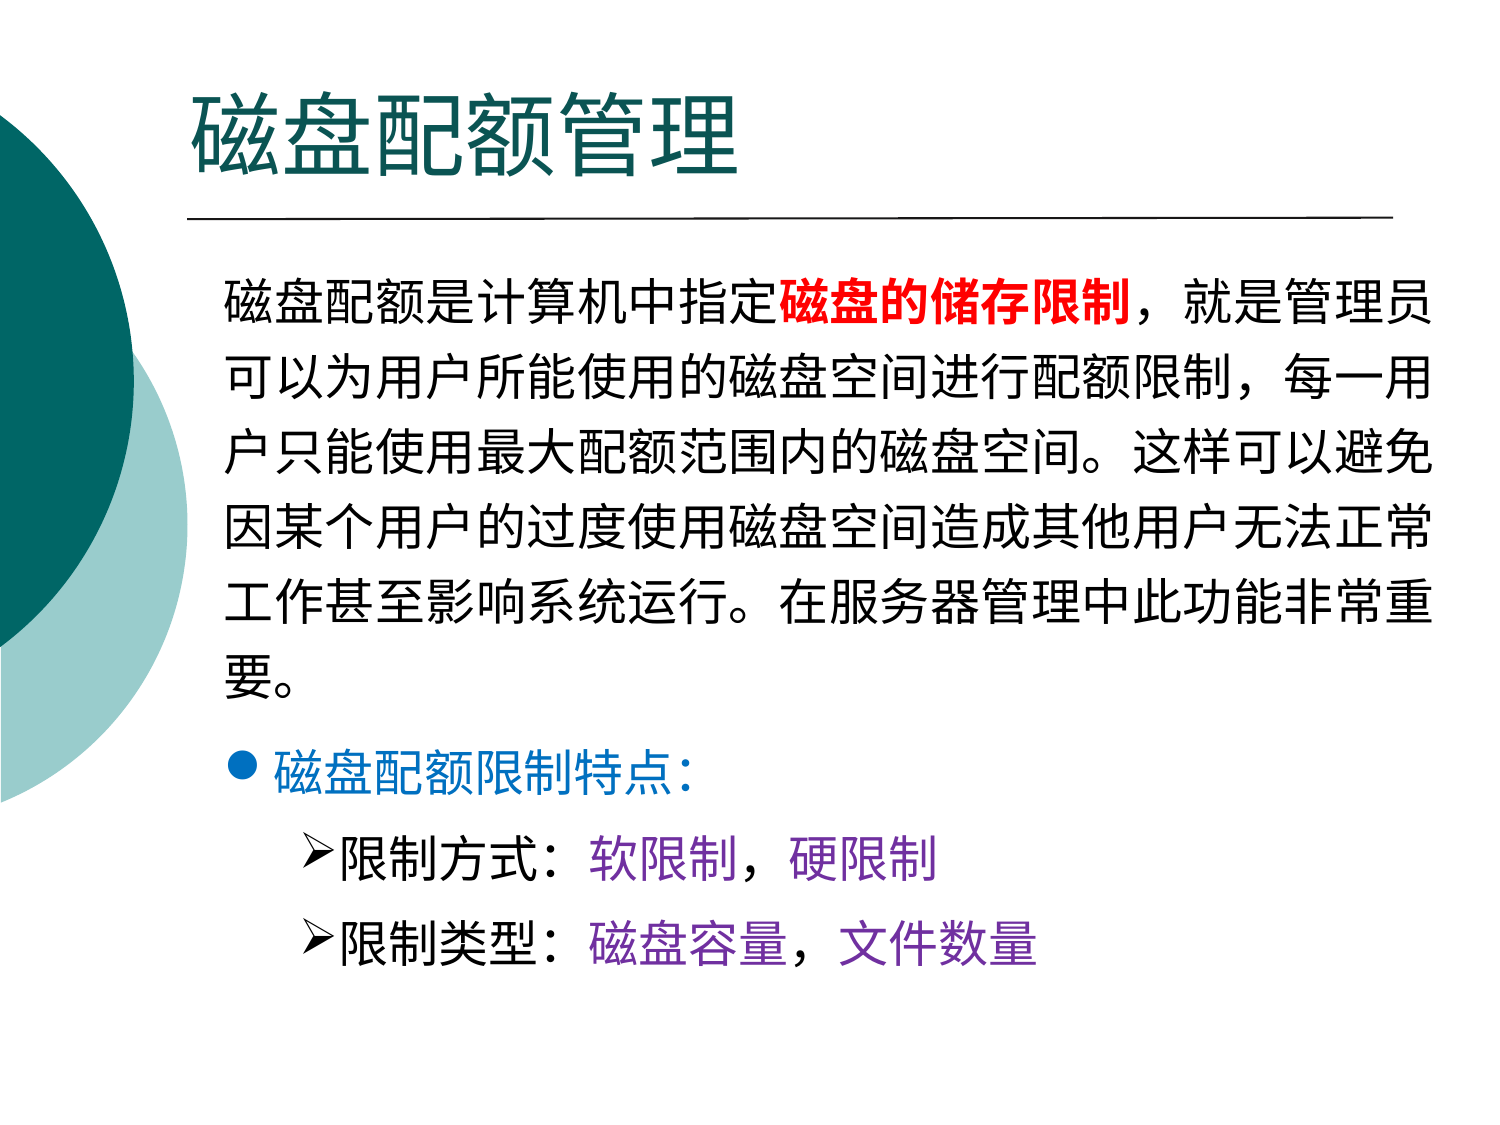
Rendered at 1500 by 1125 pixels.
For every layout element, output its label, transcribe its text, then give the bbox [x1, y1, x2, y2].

title 磁盘配额管理 [174, 30, 1378, 249]
list 磁盘配额是计算机中指定磁盘的储存限制，就是管理员可以为用户所能使用的磁盘空间进行配额限制，每一用户只能使用最大配额范围内的磁盘空间。这样可以避免因某个用户的过度使用磁盘空间造成其他用户无法正常工作甚至影响系统运行。在服务器管理中此功能非常重要。 磁盘配额限制特点： 限制方式：软限制，硬限制 限制类型：磁盘容量，文件数量 [208, 248, 1450, 1094]
